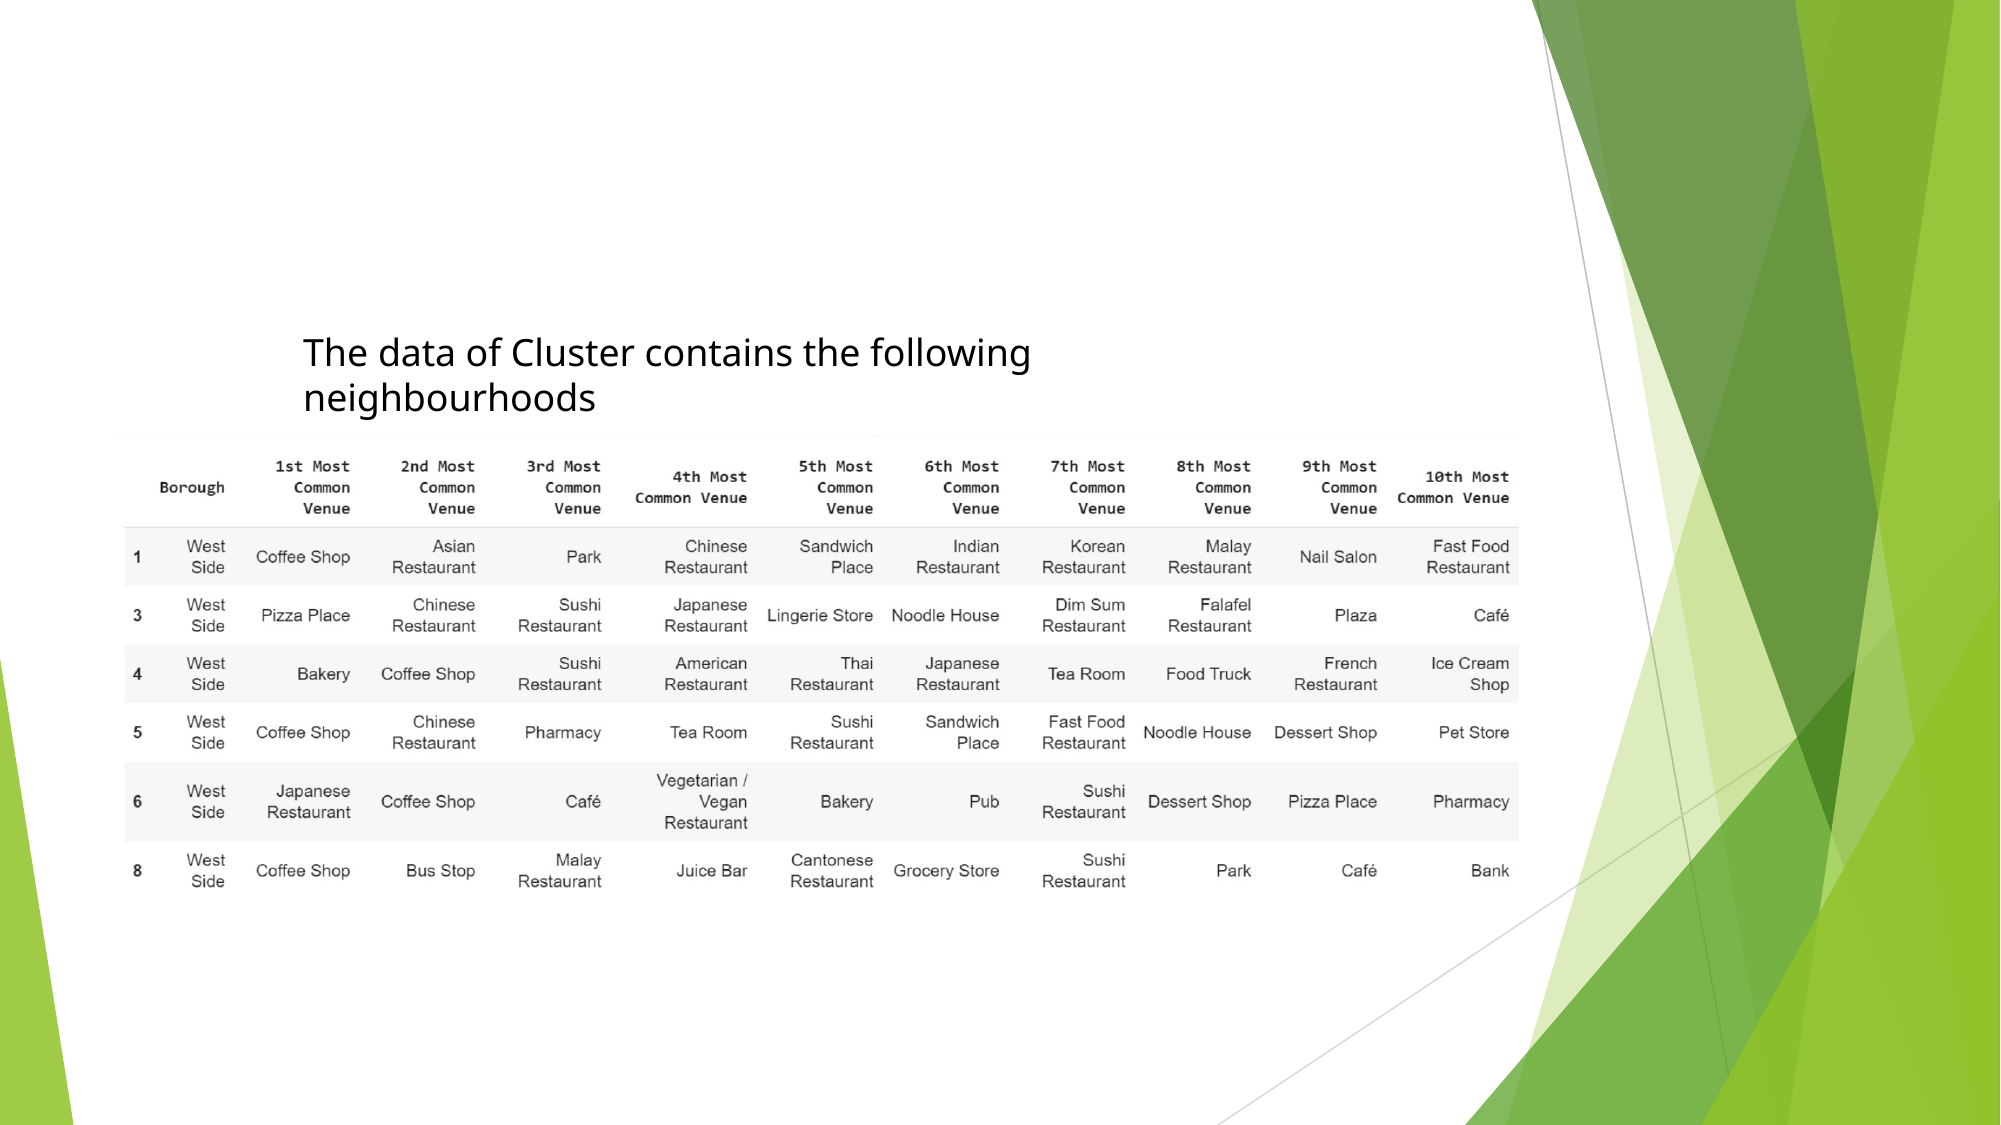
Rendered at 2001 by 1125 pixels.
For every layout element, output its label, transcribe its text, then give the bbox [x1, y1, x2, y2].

text_box The data of Cluster contains the following neighbourhoods [301, 326, 1289, 419]
text_box [111, 429, 1522, 916]
